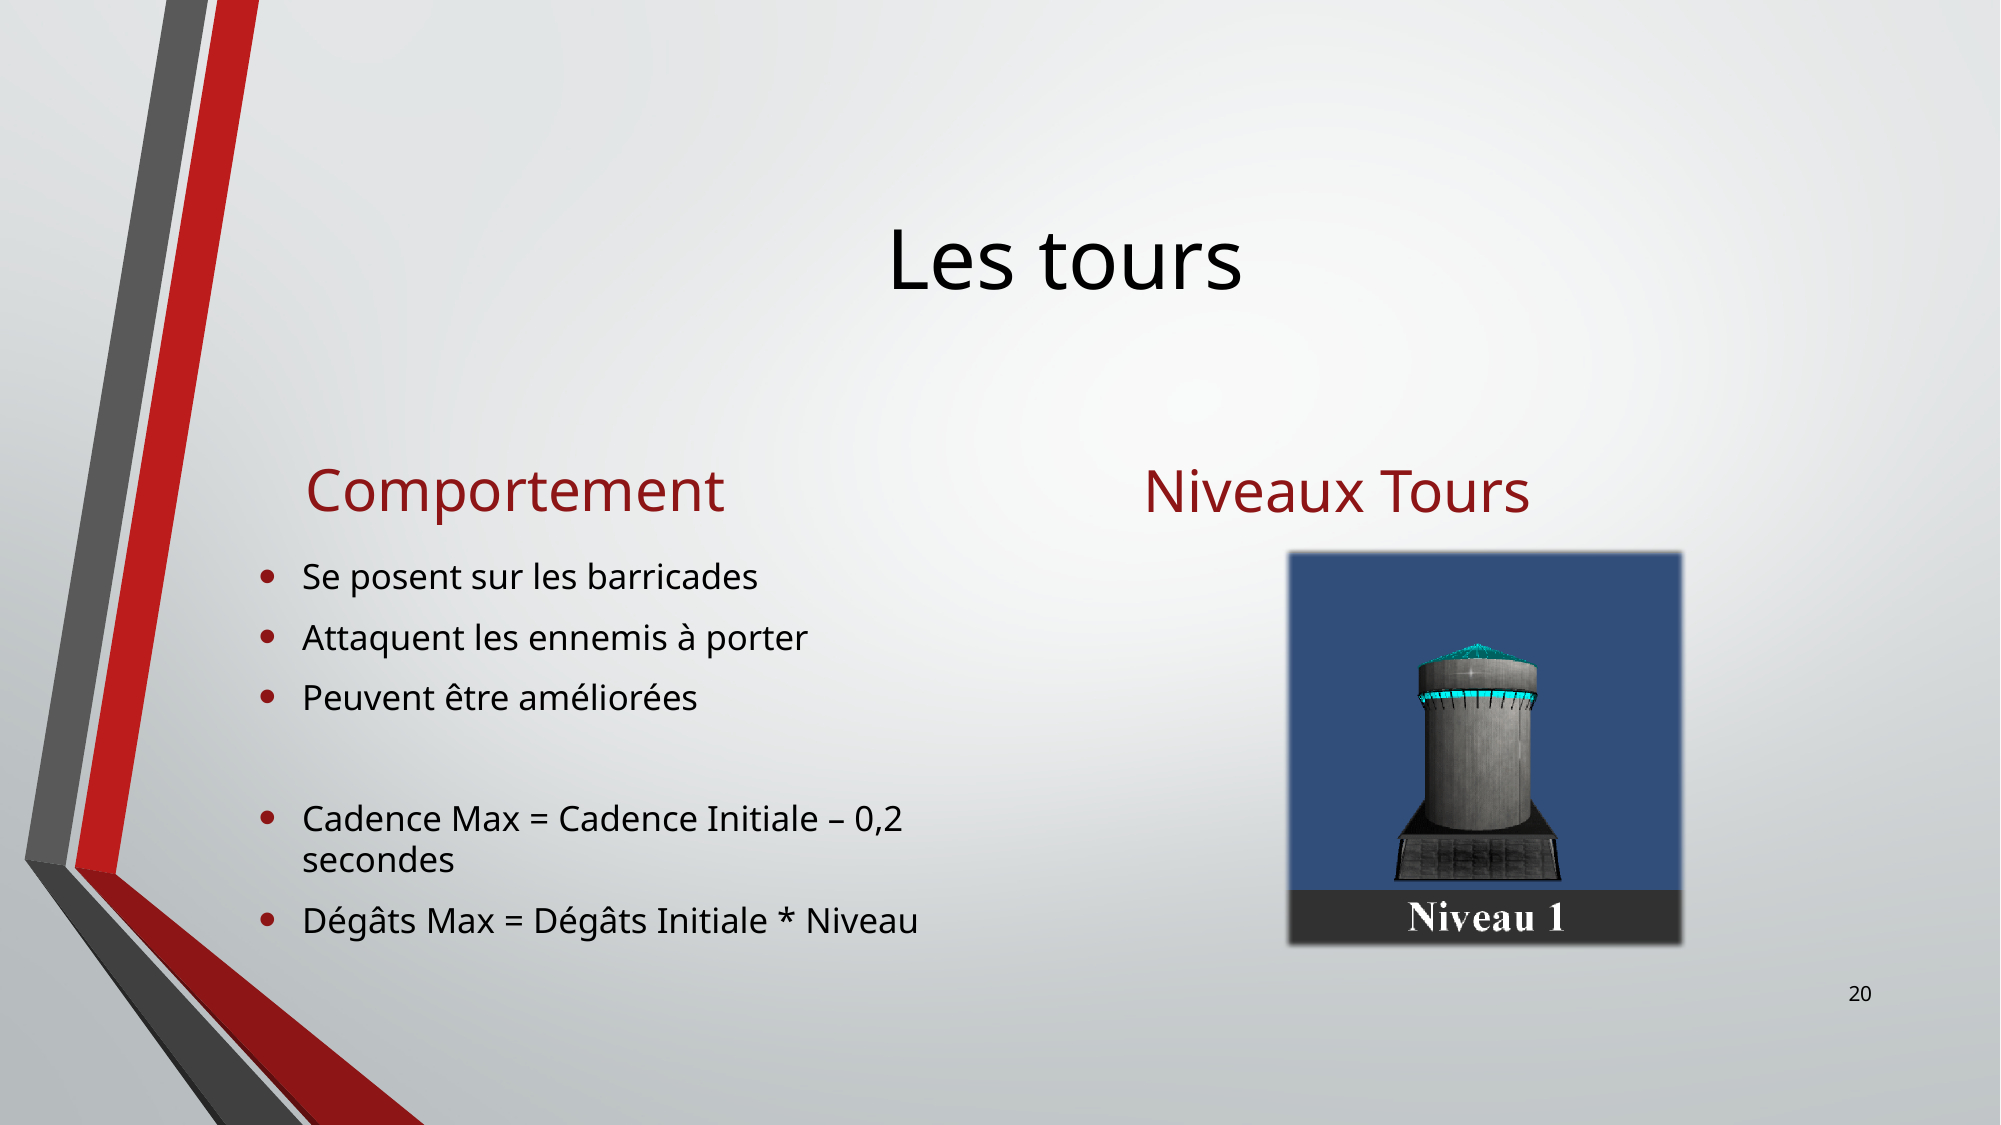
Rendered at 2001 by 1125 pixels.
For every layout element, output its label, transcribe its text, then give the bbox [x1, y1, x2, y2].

slide_number 20 [1796, 965, 1887, 1025]
list Niveaux Tours [1128, 437, 1887, 532]
title Les tours [243, 112, 1887, 400]
list Comportement [290, 436, 1047, 531]
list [1283, 546, 1687, 951]
list Se posent sur les barricades Attaquent les ennemis à porter Peuvent être améliorées Cadence Max = Cadence Initiale – 0,2 secondes Dégâts Max = Dégâts Initiale * Niveau [243, 547, 1047, 950]
